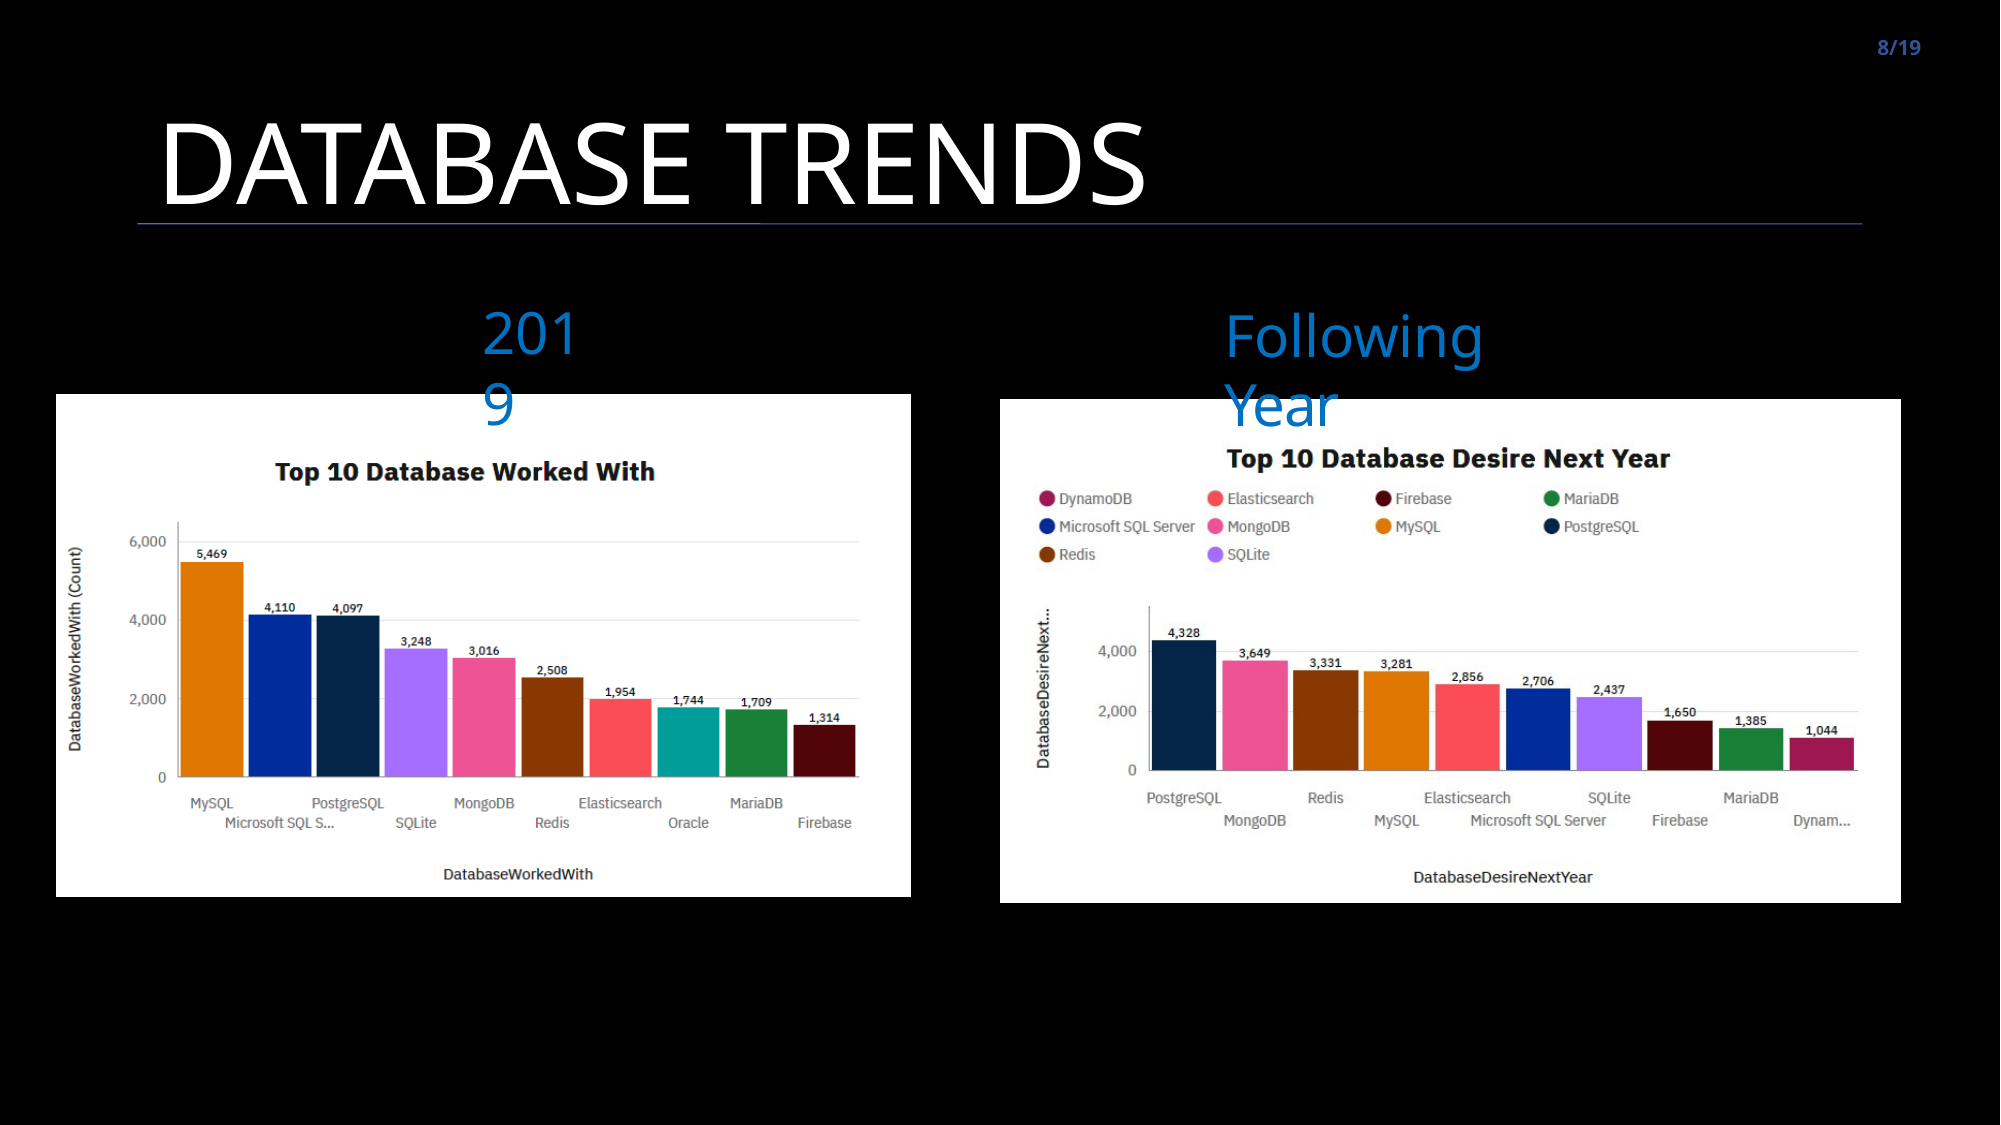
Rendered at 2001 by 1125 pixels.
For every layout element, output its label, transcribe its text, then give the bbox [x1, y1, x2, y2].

picture [56, 394, 912, 897]
text_box 2019 [480, 294, 611, 394]
text_box Following Year [1222, 296, 1599, 399]
text_box 8/19 [1875, 33, 1927, 61]
picture [999, 399, 1902, 903]
title DATABASE TRENDS [154, 63, 1300, 254]
